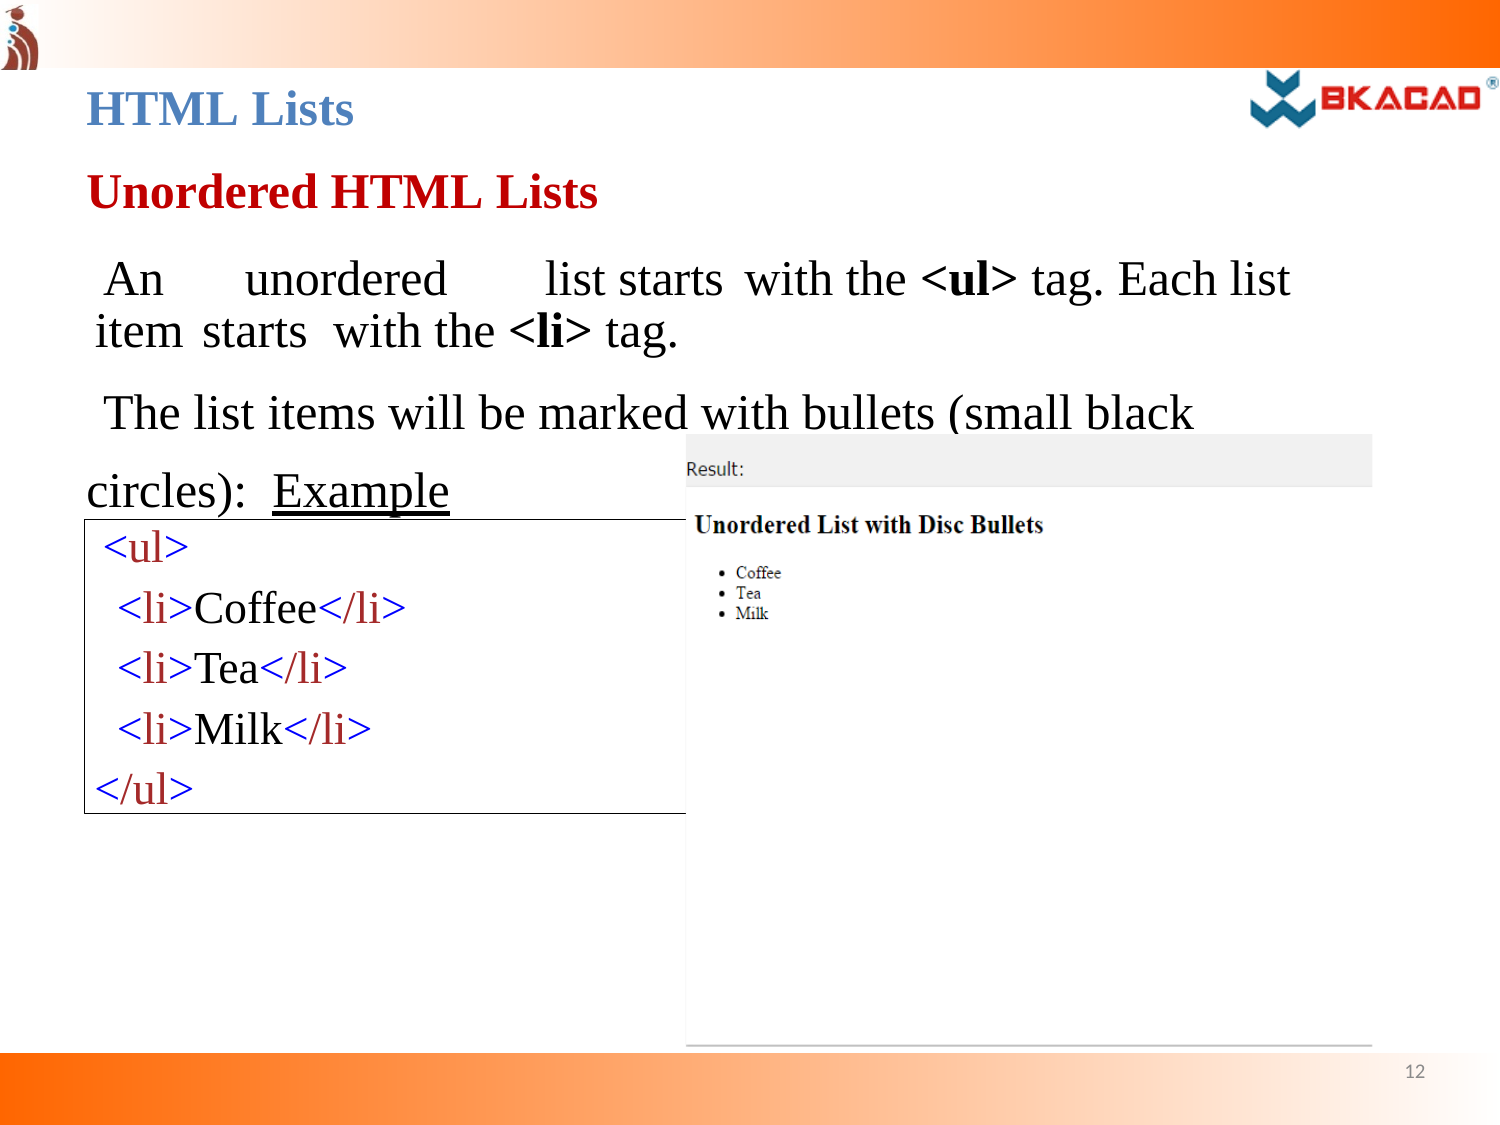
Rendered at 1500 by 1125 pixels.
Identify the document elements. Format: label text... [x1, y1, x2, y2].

text_box <ul> <li>Coffee</li> <li>Tea</li> <li>Milk</li> </ul> [84, 519, 685, 814]
text_box HTML Lists Unordered HTML Lists An unordered list starts with the <ul> tag. Each list item starts with the <li> tag. The list items will be marked with bullets (small black circles): Example [84, 74, 1308, 518]
text_box [685, 434, 1373, 1047]
slide_number 12 [1404, 1057, 1499, 1079]
picture [0, 4, 39, 70]
picture [1250, 69, 1499, 129]
